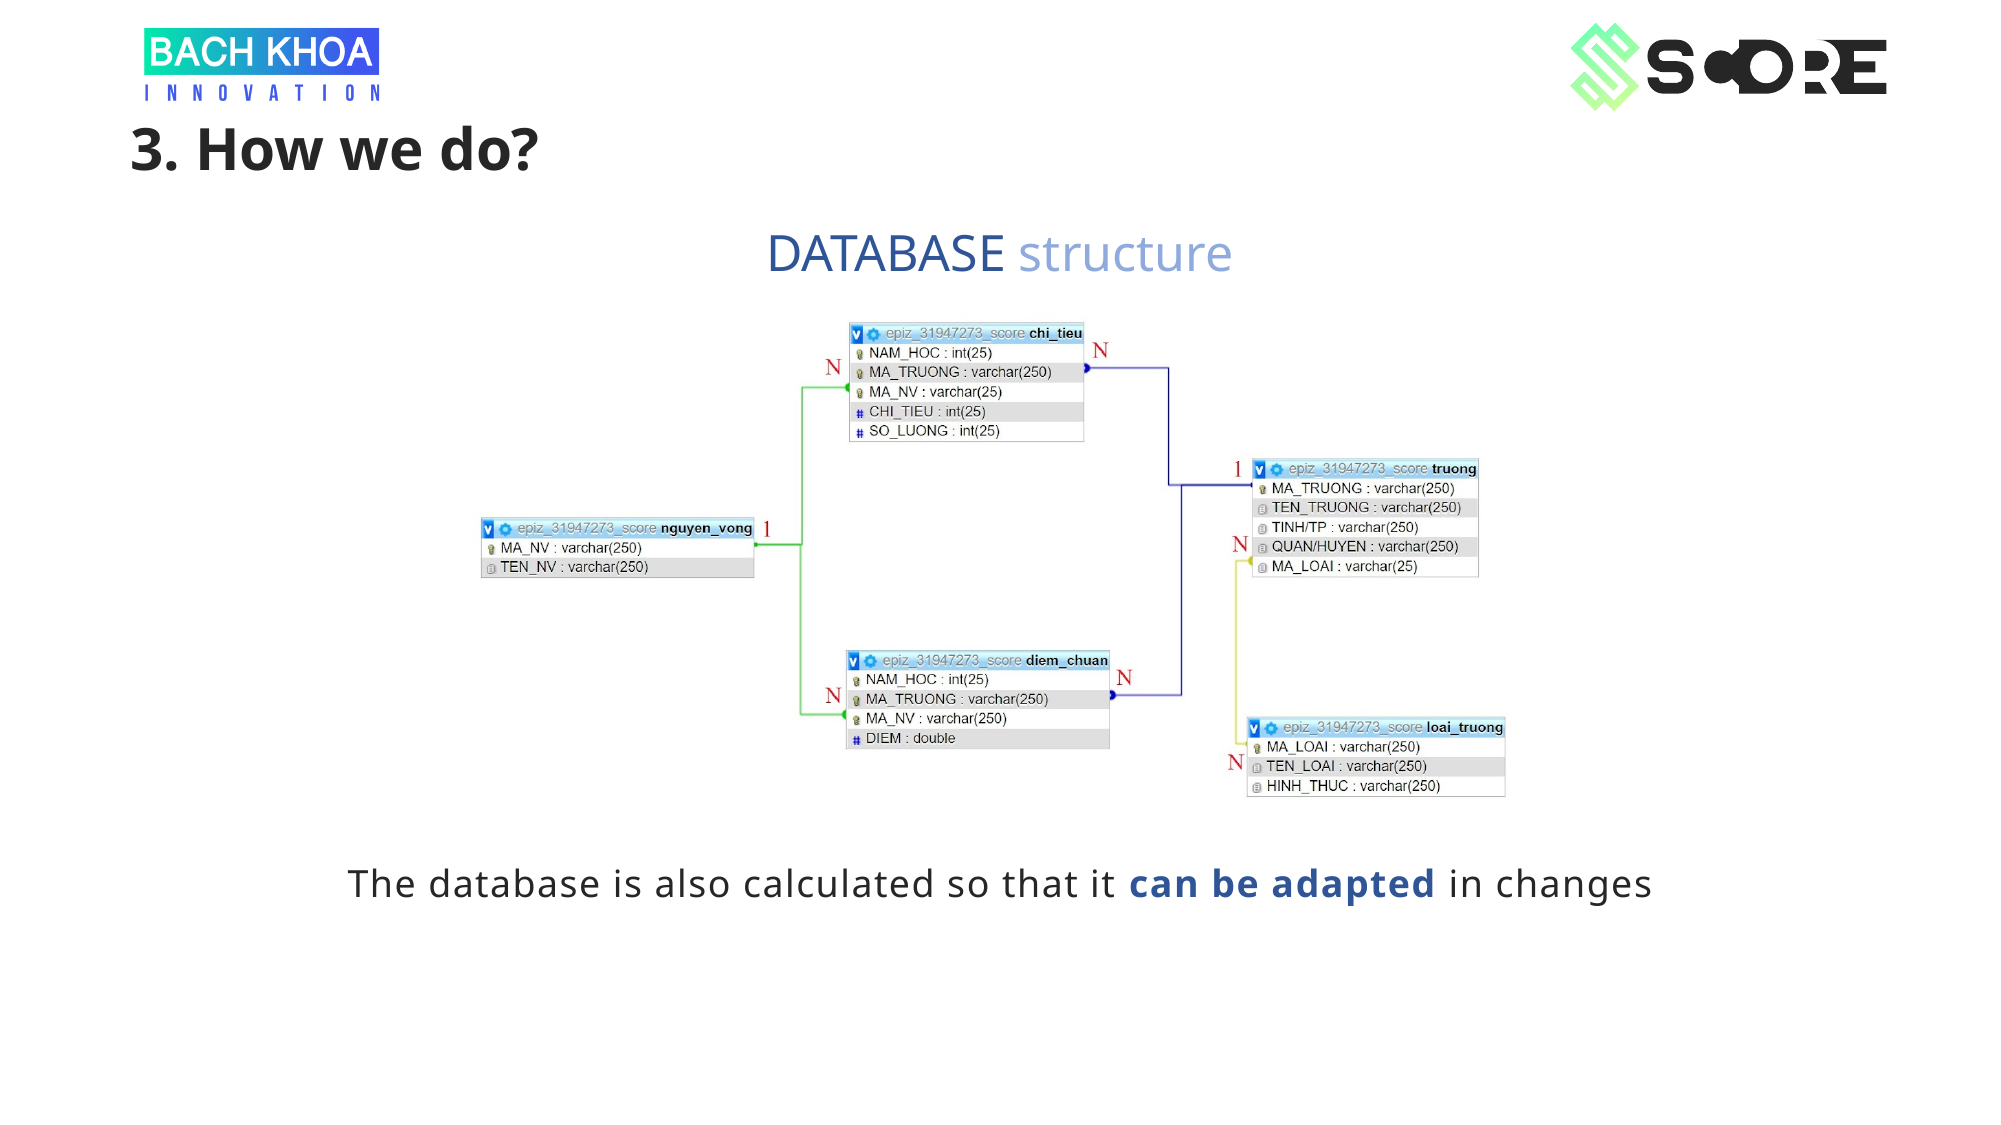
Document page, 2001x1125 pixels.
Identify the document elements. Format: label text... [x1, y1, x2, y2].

text_box [1806, 52, 1827, 69]
text_box [1749, 49, 1784, 85]
text_box DATABASE structure [666, 213, 1334, 289]
text_box [1817, 38, 1888, 95]
text_box [1646, 38, 1695, 95]
picture [449, 313, 1550, 809]
picture [139, 23, 384, 107]
text_box [1792, 38, 1839, 95]
text_box [1703, 49, 1738, 85]
text_box [1569, 42, 1641, 113]
text_box 3. How we do? [115, 104, 555, 189]
text_box [1569, 21, 1641, 92]
text_box [1806, 83, 1826, 95]
text_box The database is also calculated so that it can be adapted in changes [313, 846, 1687, 913]
text_box [1732, 38, 1792, 95]
